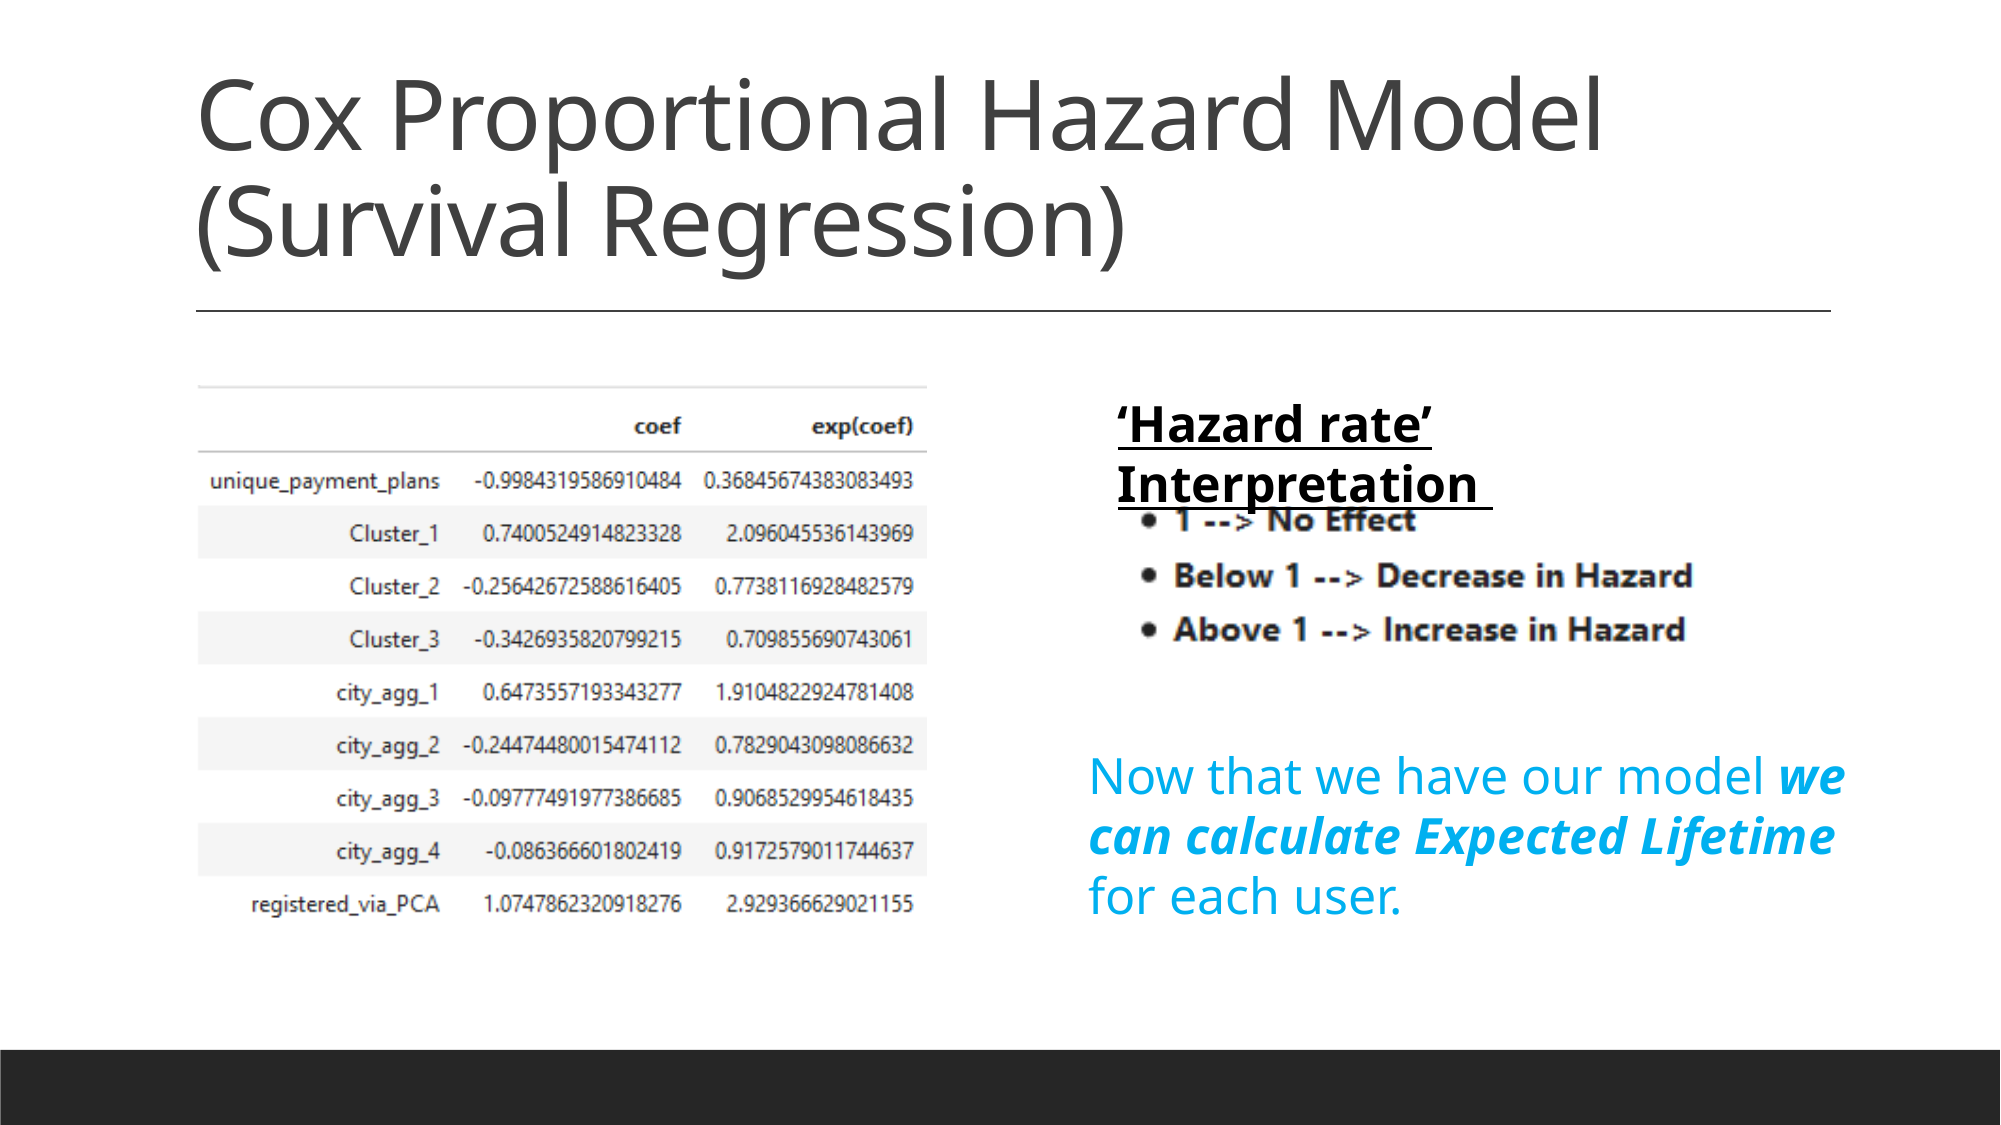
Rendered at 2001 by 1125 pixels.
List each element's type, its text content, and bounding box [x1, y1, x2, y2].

text_box ‘Hazard rate’ Interpretation [1103, 385, 1809, 521]
text_box Now that we have our model we can calculate Expected Lifetime for each user. [1073, 737, 1927, 933]
picture [1108, 460, 1719, 677]
title Cox Proportional Hazard Model (Survival Regression) [180, 47, 1830, 285]
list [190, 385, 928, 935]
